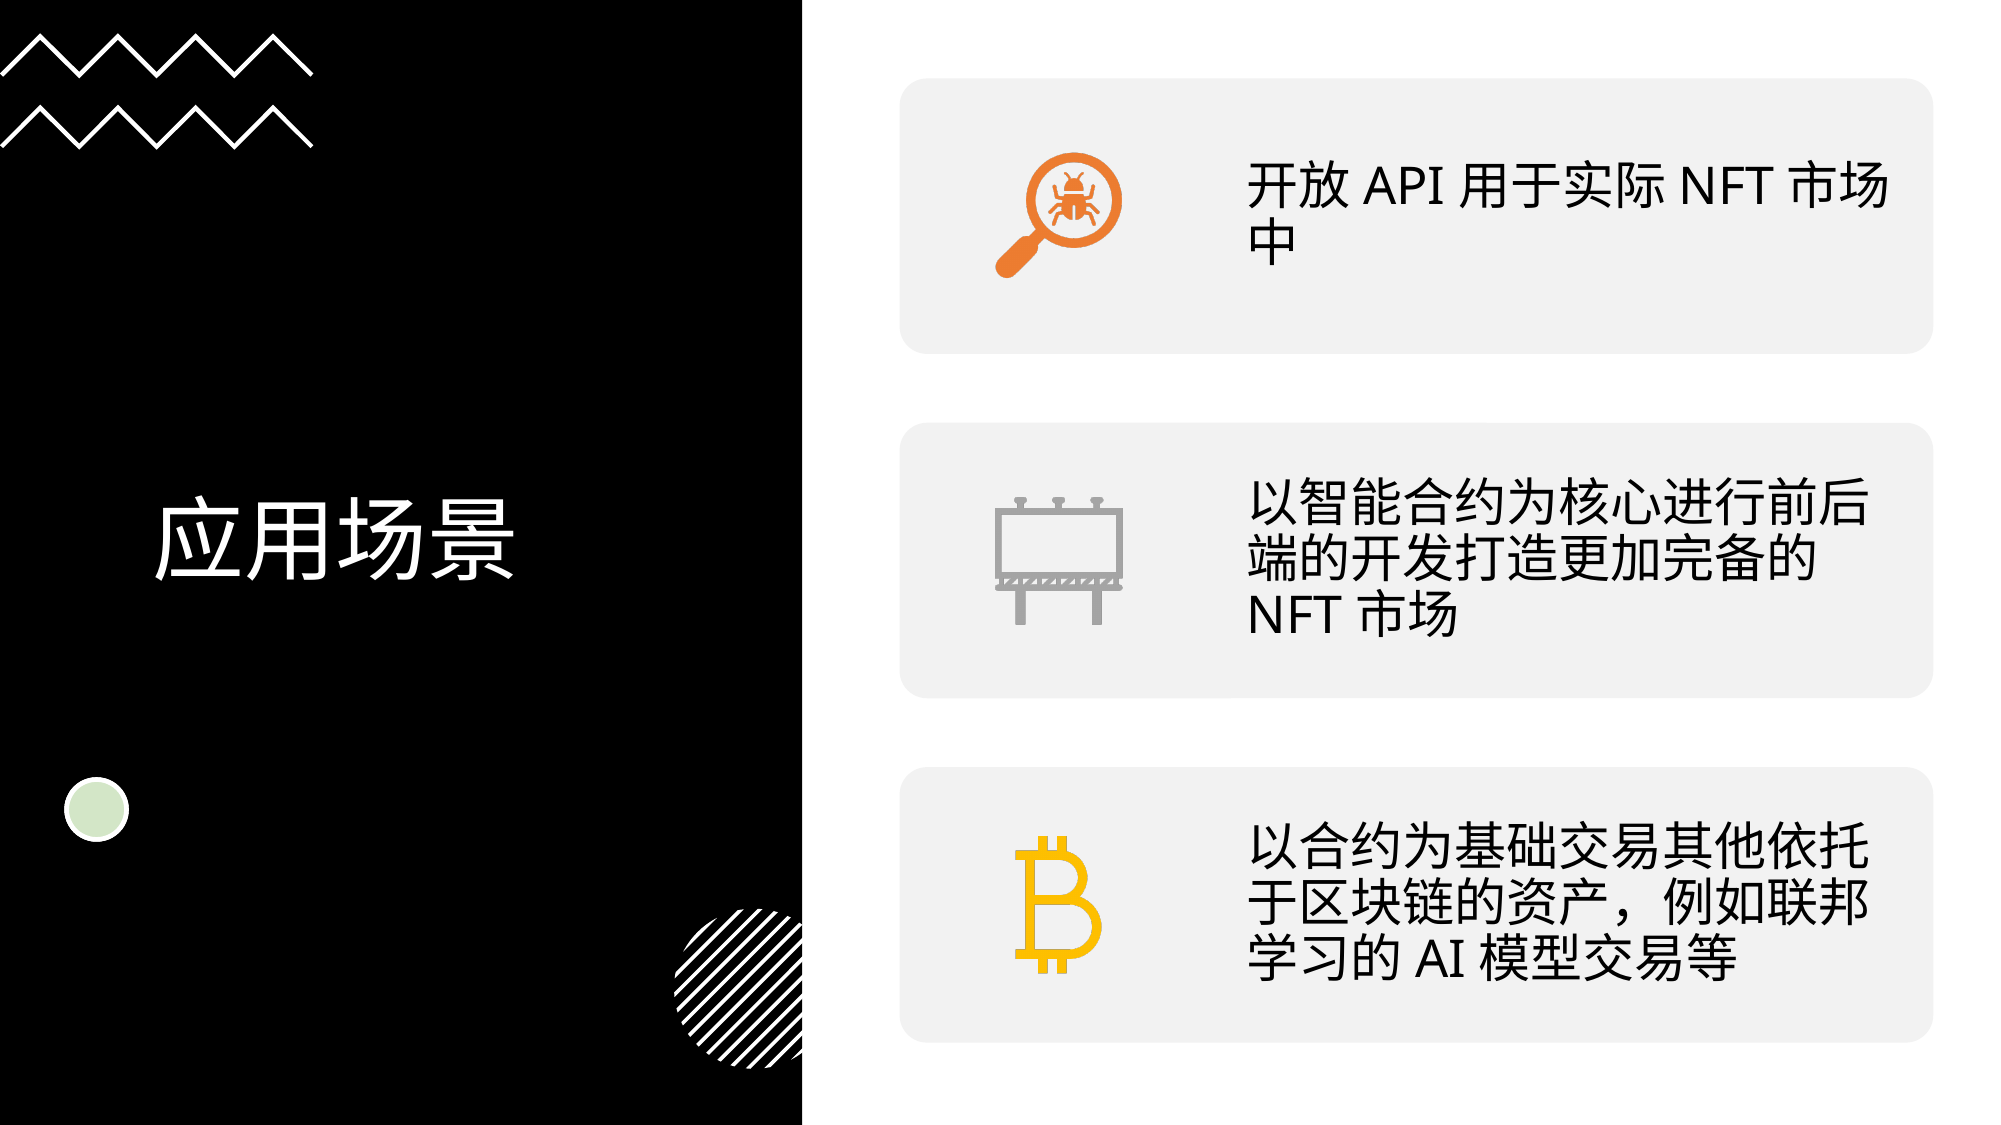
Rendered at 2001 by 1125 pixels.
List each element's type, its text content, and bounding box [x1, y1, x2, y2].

text_box [0, 0, 803, 1125]
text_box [674, 908, 835, 1069]
title 应用场景 [137, 196, 663, 892]
text_box [65, 778, 128, 841]
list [899, 78, 1934, 1043]
text_box [803, 0, 2000, 1125]
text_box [0, 33, 314, 150]
